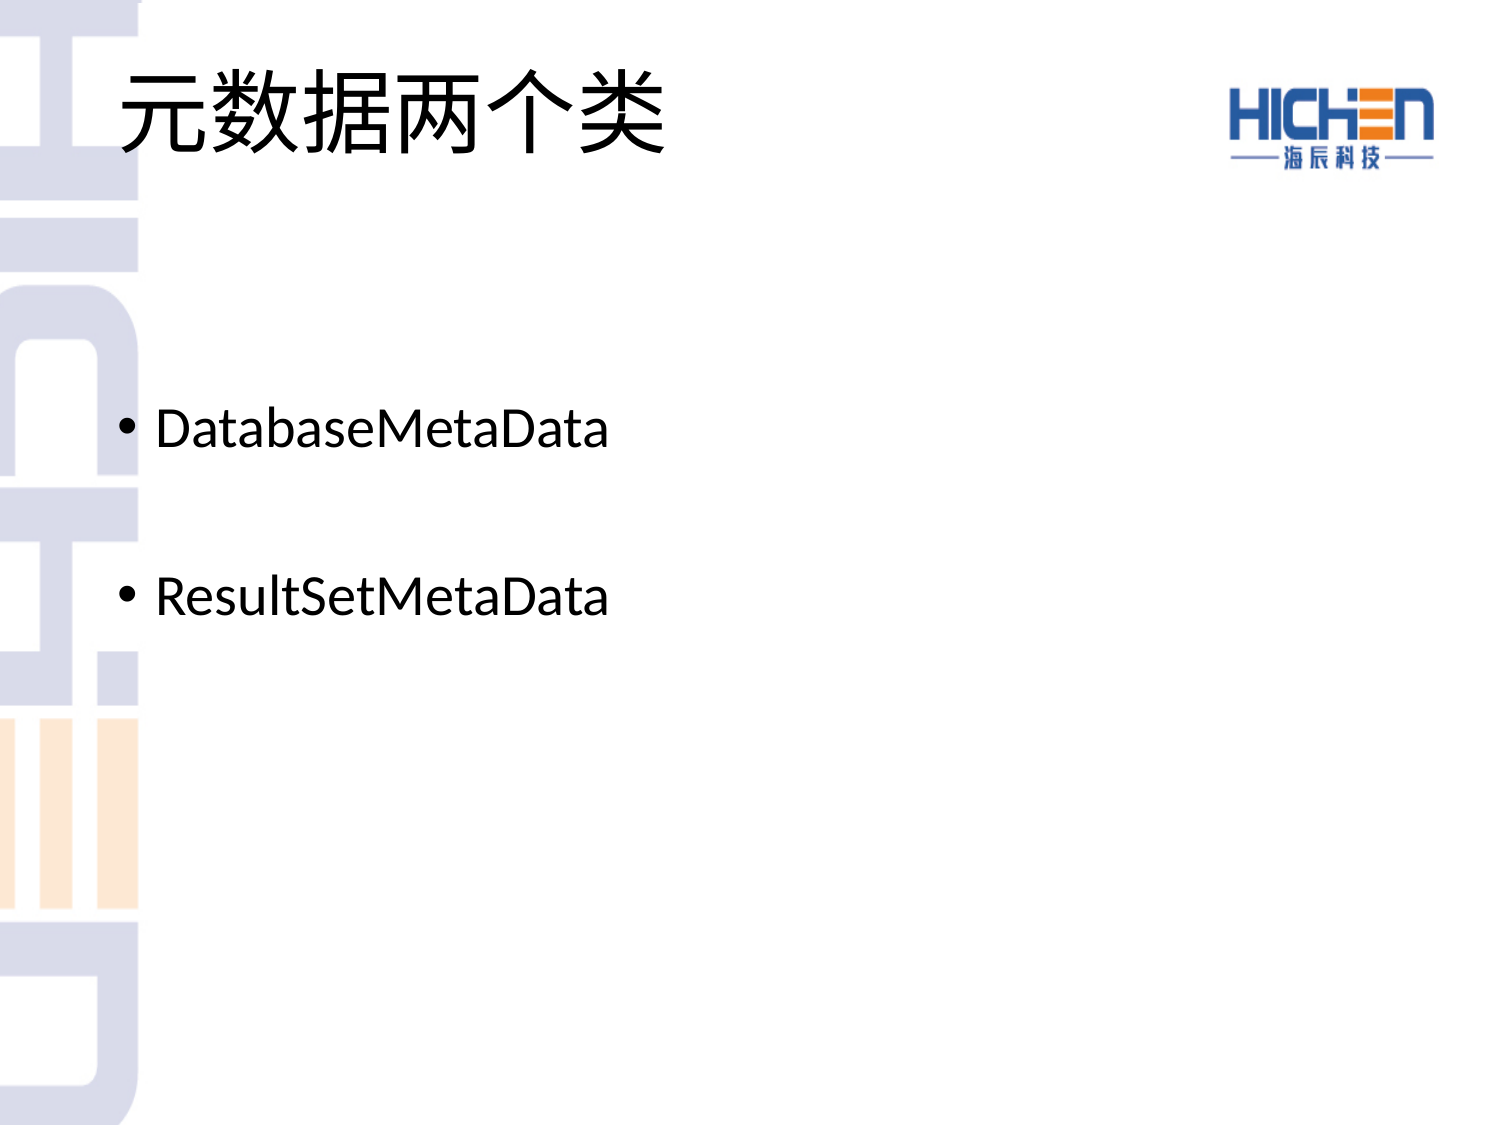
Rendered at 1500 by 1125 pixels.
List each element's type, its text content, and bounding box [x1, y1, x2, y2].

list DatabaseMetaData ResultSetMetaData [103, 299, 1397, 1014]
picture [0, 0, 1500, 1125]
title 元数据两个类 [103, 59, 1397, 278]
